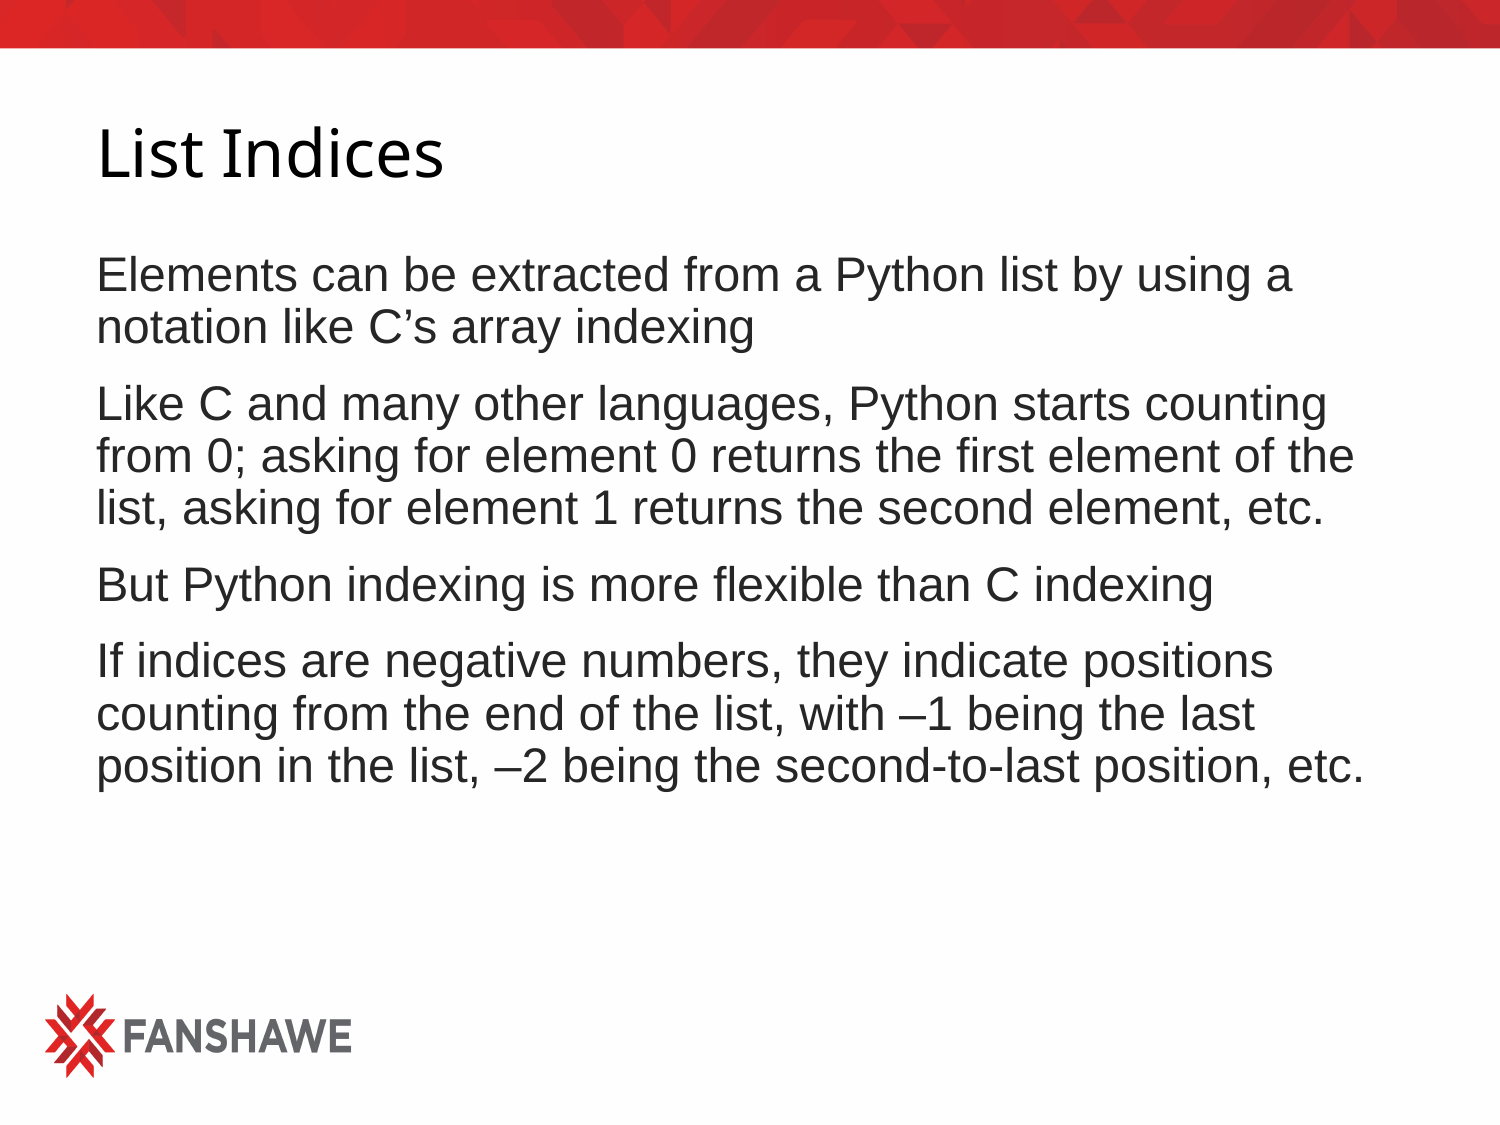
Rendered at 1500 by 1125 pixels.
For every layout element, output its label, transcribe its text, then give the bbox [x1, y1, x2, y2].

picture [0, 0, 1500, 1125]
title List Indices [81, 59, 1419, 242]
list Elements can be extracted from a Python list by using a notation like C’s array indexing Like C and many other languages, Python starts counting from 0; asking for element 0 returns the first element of the list, asking for element 1 returns the second element, etc. But Python indexing is more flexible than C indexing If indices are negative numbers, they indicate positions counting from the end of the list, with –1 being the last position in the list, –2 being the second-to-last position, etc. [81, 242, 1419, 950]
